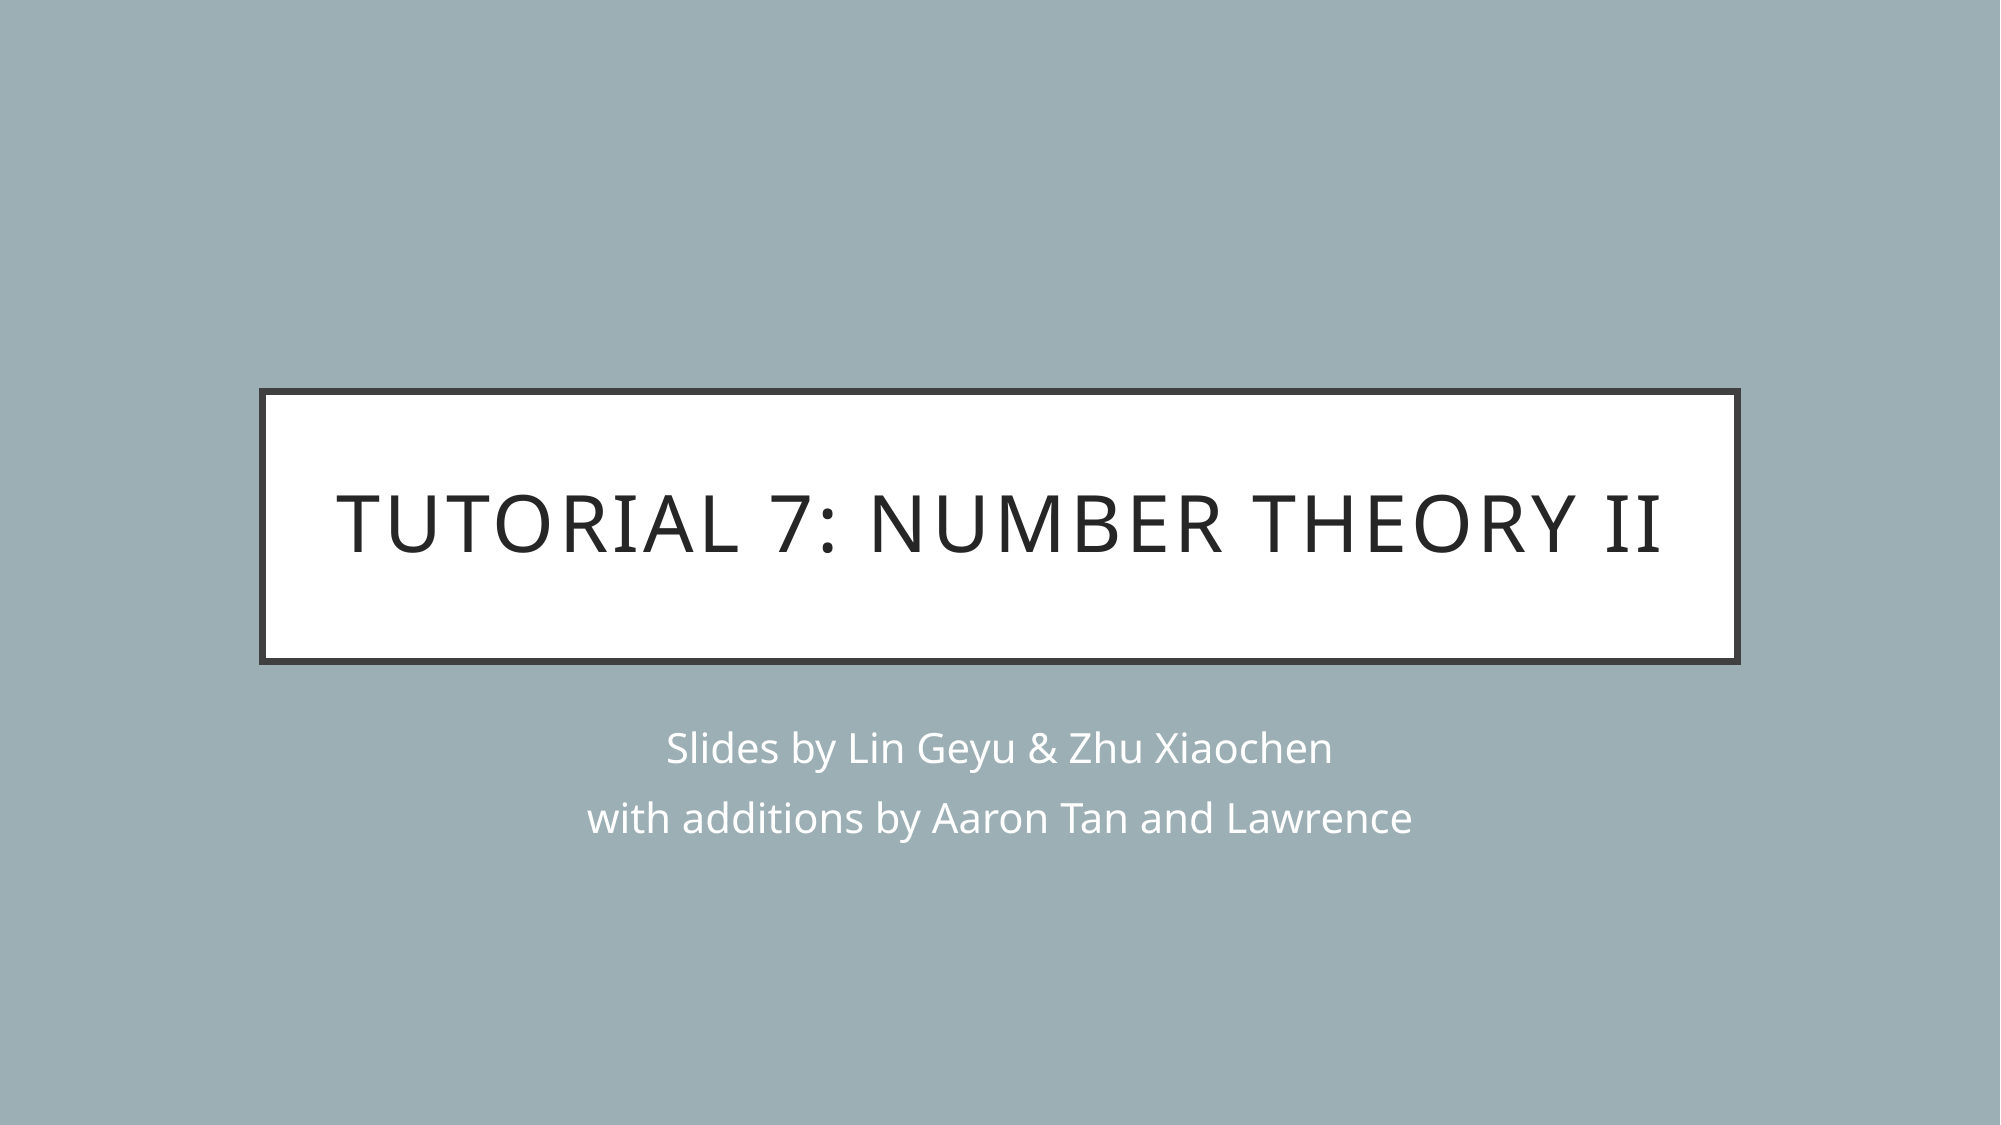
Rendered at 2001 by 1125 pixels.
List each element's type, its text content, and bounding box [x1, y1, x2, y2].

title Tutorial 7: NUMBER THEORY II [259, 388, 1741, 665]
subtitle Slides by Lin Geyu & Zhu Xiaochen with additions by Aaron Tan and Lawrence [442, 713, 1558, 918]
